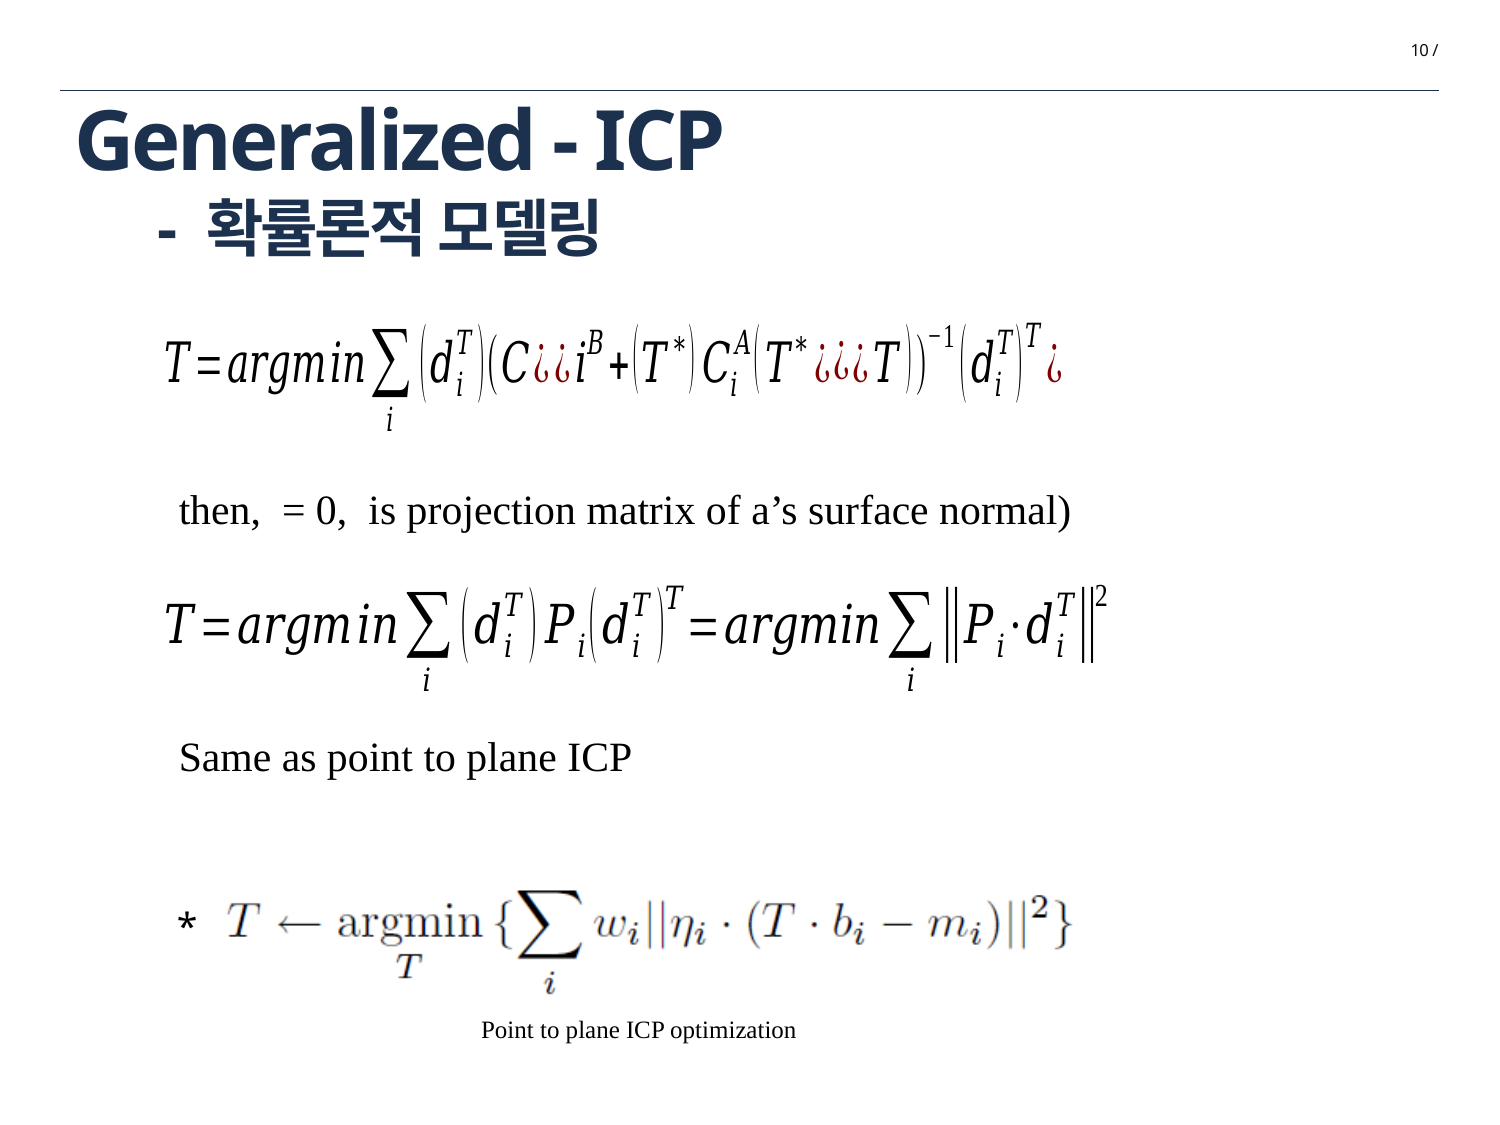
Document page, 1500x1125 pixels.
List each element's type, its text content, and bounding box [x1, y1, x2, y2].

title Generalized - ICP [59, 95, 1335, 186]
text_box Point to plane ICP optimization [466, 1015, 812, 1052]
text_box * [162, 895, 205, 956]
picture [211, 886, 1085, 1007]
text_box Same as point to plane ICP [164, 697, 1439, 787]
text_box - 확률론적 모델링 [142, 178, 735, 274]
text_box 10 / [1193, 32, 1454, 70]
